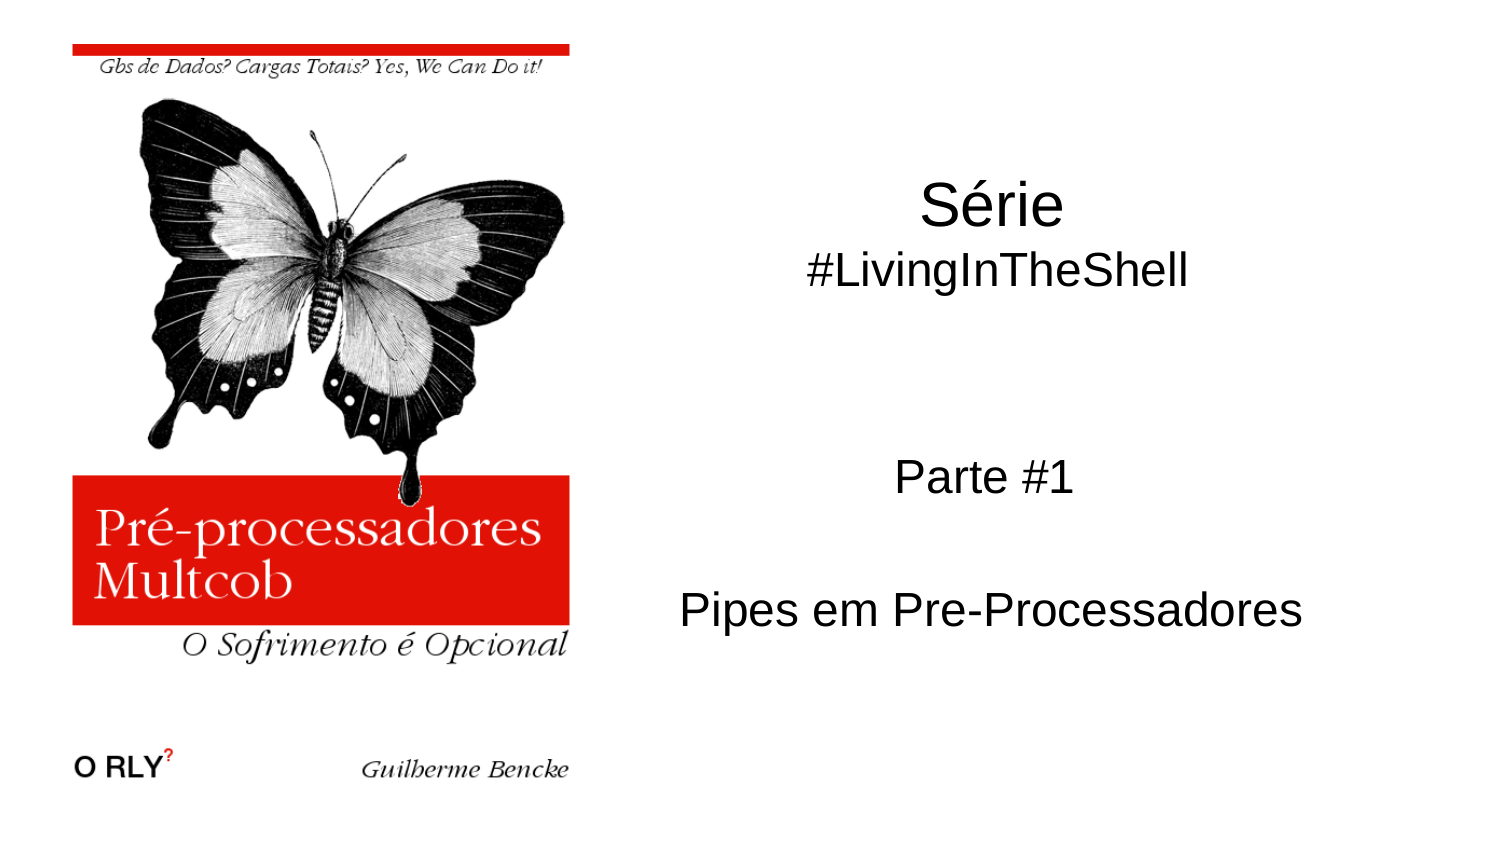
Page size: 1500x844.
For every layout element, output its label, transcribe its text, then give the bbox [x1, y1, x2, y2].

title Série #LivingInTheShell Parte #1 Pipes em Pre-Processadores [603, 44, 1381, 651]
picture [50, 44, 591, 800]
